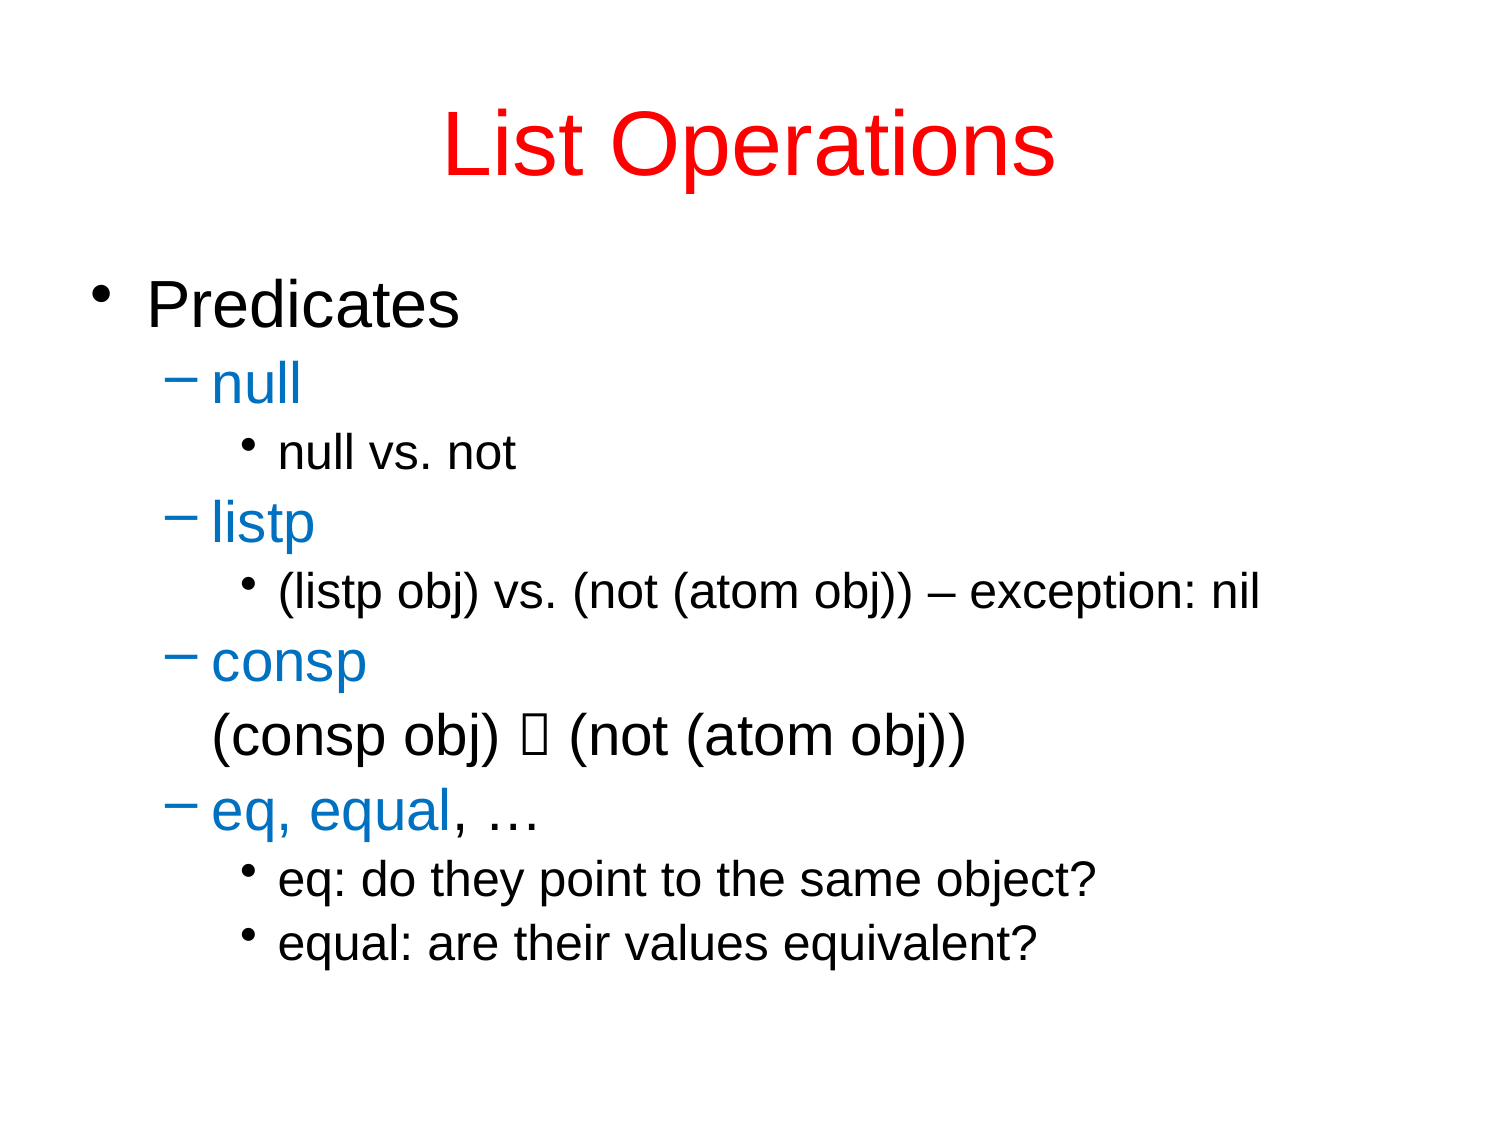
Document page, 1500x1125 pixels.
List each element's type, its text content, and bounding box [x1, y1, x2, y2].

list Predicates null null vs. not listp (listp obj) vs. (not (atom obj)) – exception: nil consp (consp obj)  (not (atom obj)) eq, equal, … eq: do they point to the same object? equal: are their values equivalent? [75, 262, 1425, 1005]
title List Operations [75, 45, 1425, 233]
